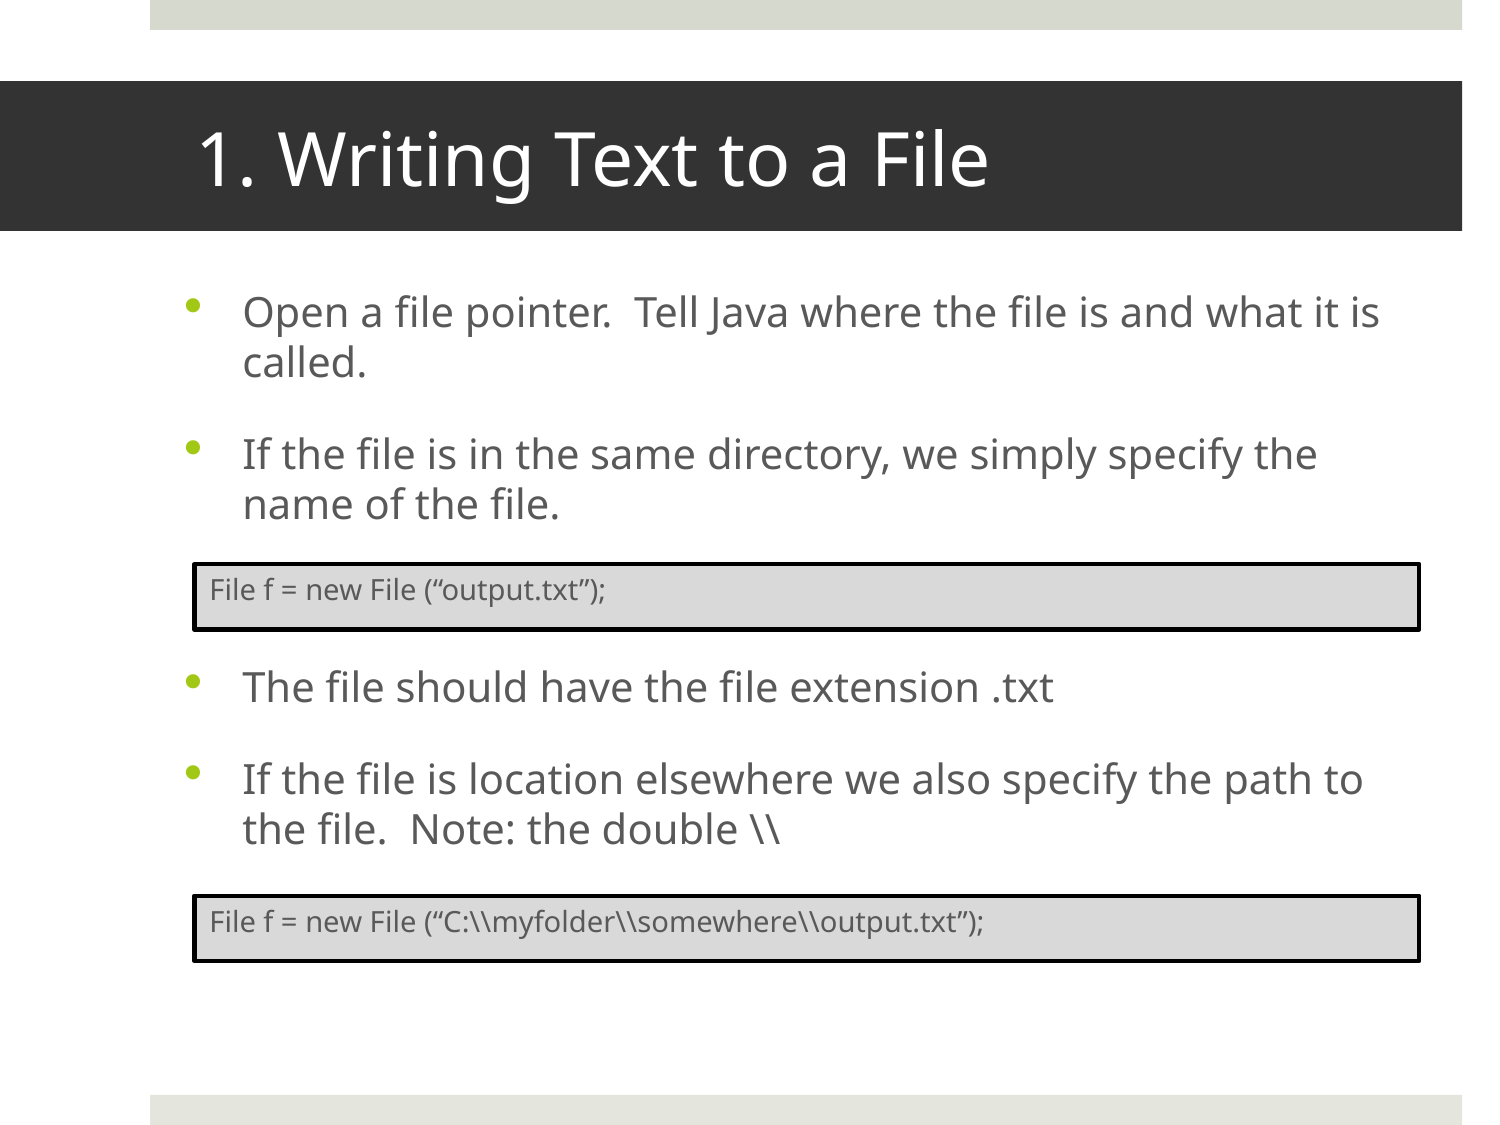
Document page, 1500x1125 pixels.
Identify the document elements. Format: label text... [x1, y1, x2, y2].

list Open a file pointer. Tell Java where the file is and what it is called. If the file is in the same directory, we simply specify the name of the file. The file should have the file extension .txt If the file is location elsewhere we also specify the path to the file. Note: the double \\ [170, 278, 1420, 881]
title 1. Writing Text to a File [0, 81, 1463, 231]
text_box File f = new File (“C:\\myfolder\\somewhere\\output.txt”); [192, 894, 1421, 963]
text_box File f = new File (“output.txt”); [192, 562, 1421, 632]
